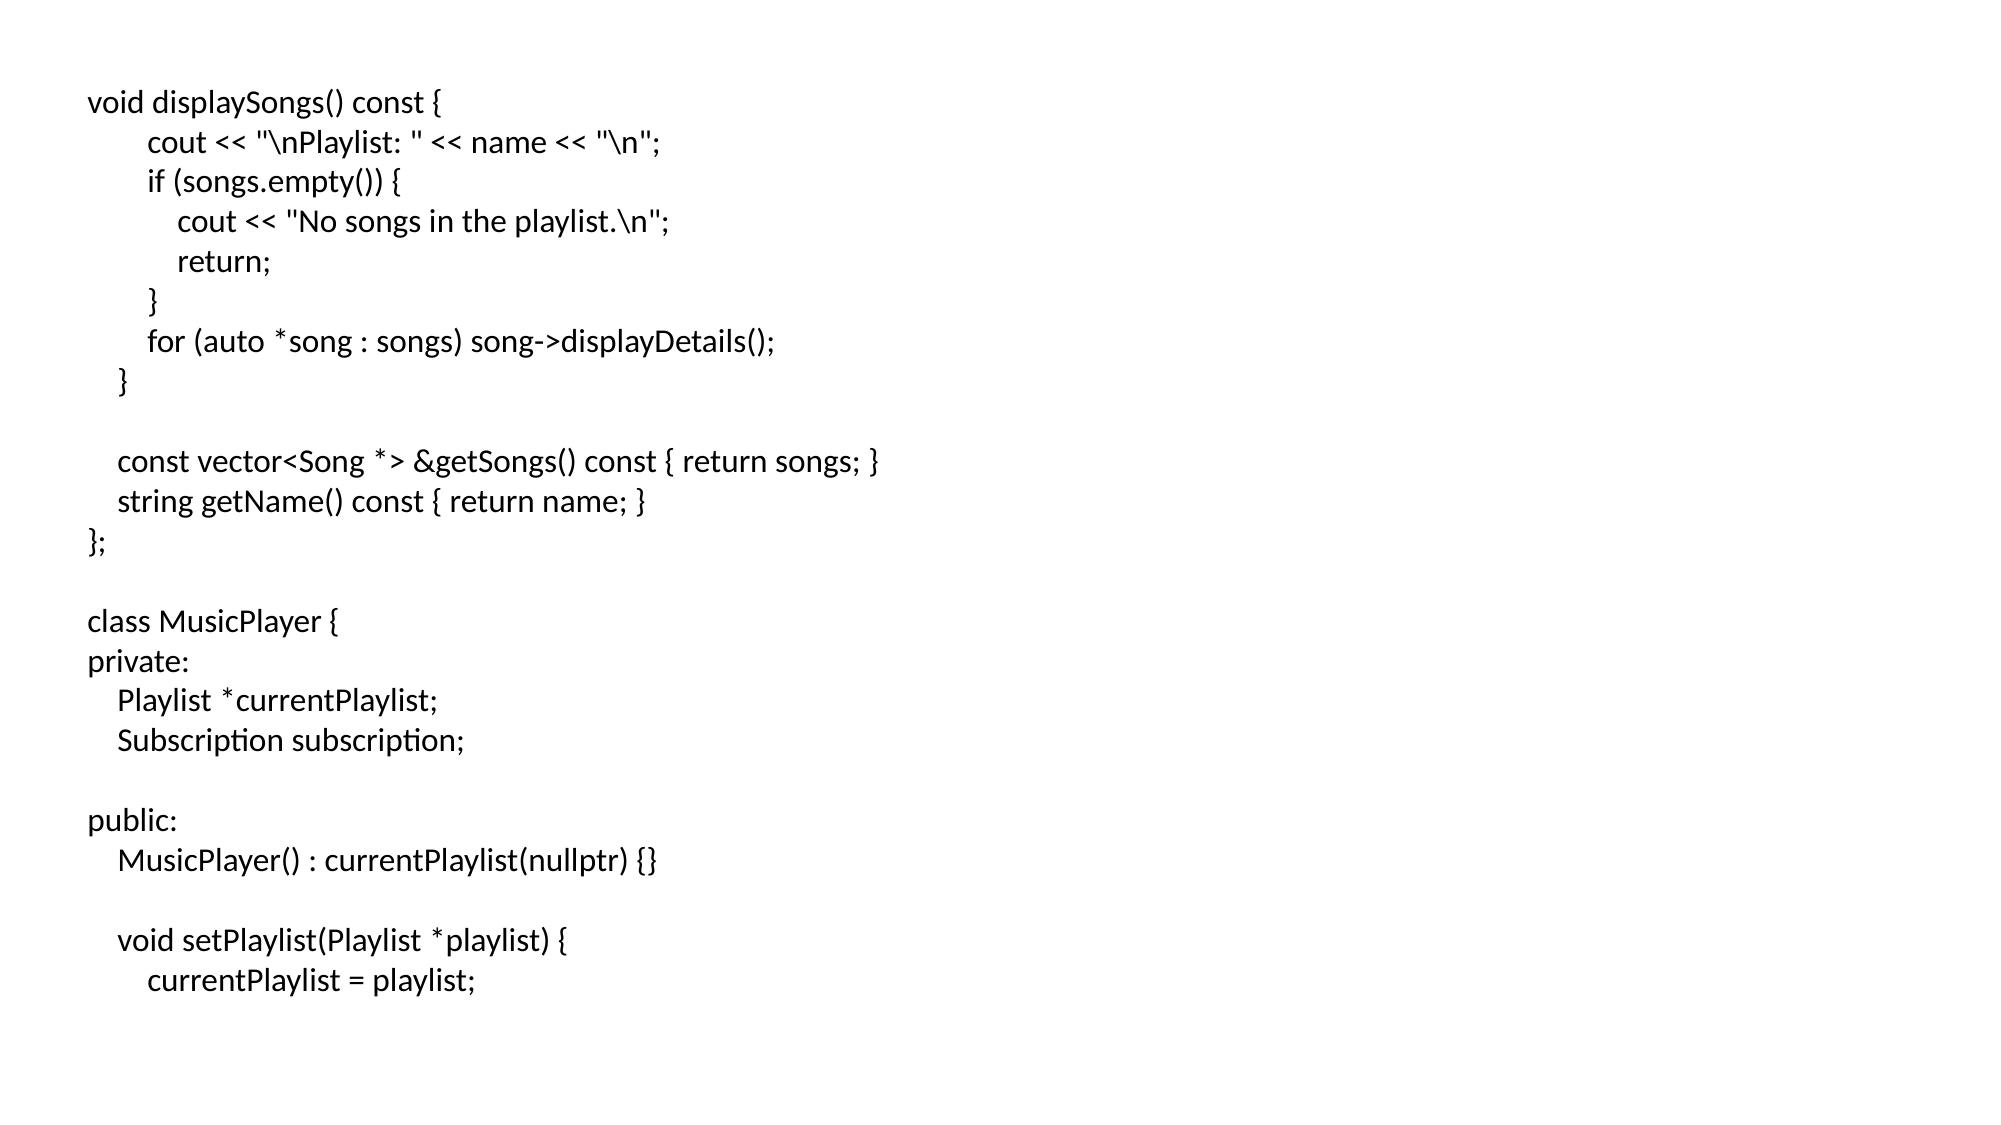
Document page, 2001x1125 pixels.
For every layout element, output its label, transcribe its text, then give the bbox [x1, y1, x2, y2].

text_box void displaySongs() const { cout << "\nPlaylist: " << name << "\n"; if (songs.empty()) { cout << "No songs in the playlist.\n"; return; } for (auto *song : songs) song->displayDetails(); } const vector<Song *> &getSongs() const { return songs; } string getName() const { return name; } }; class MusicPlayer { private: Playlist *currentPlaylist; Subscription subscription; public: MusicPlayer() : currentPlaylist(nullptr) {} void setPlaylist(Playlist *playlist) { currentPlaylist = playlist; [72, 72, 1888, 1051]
